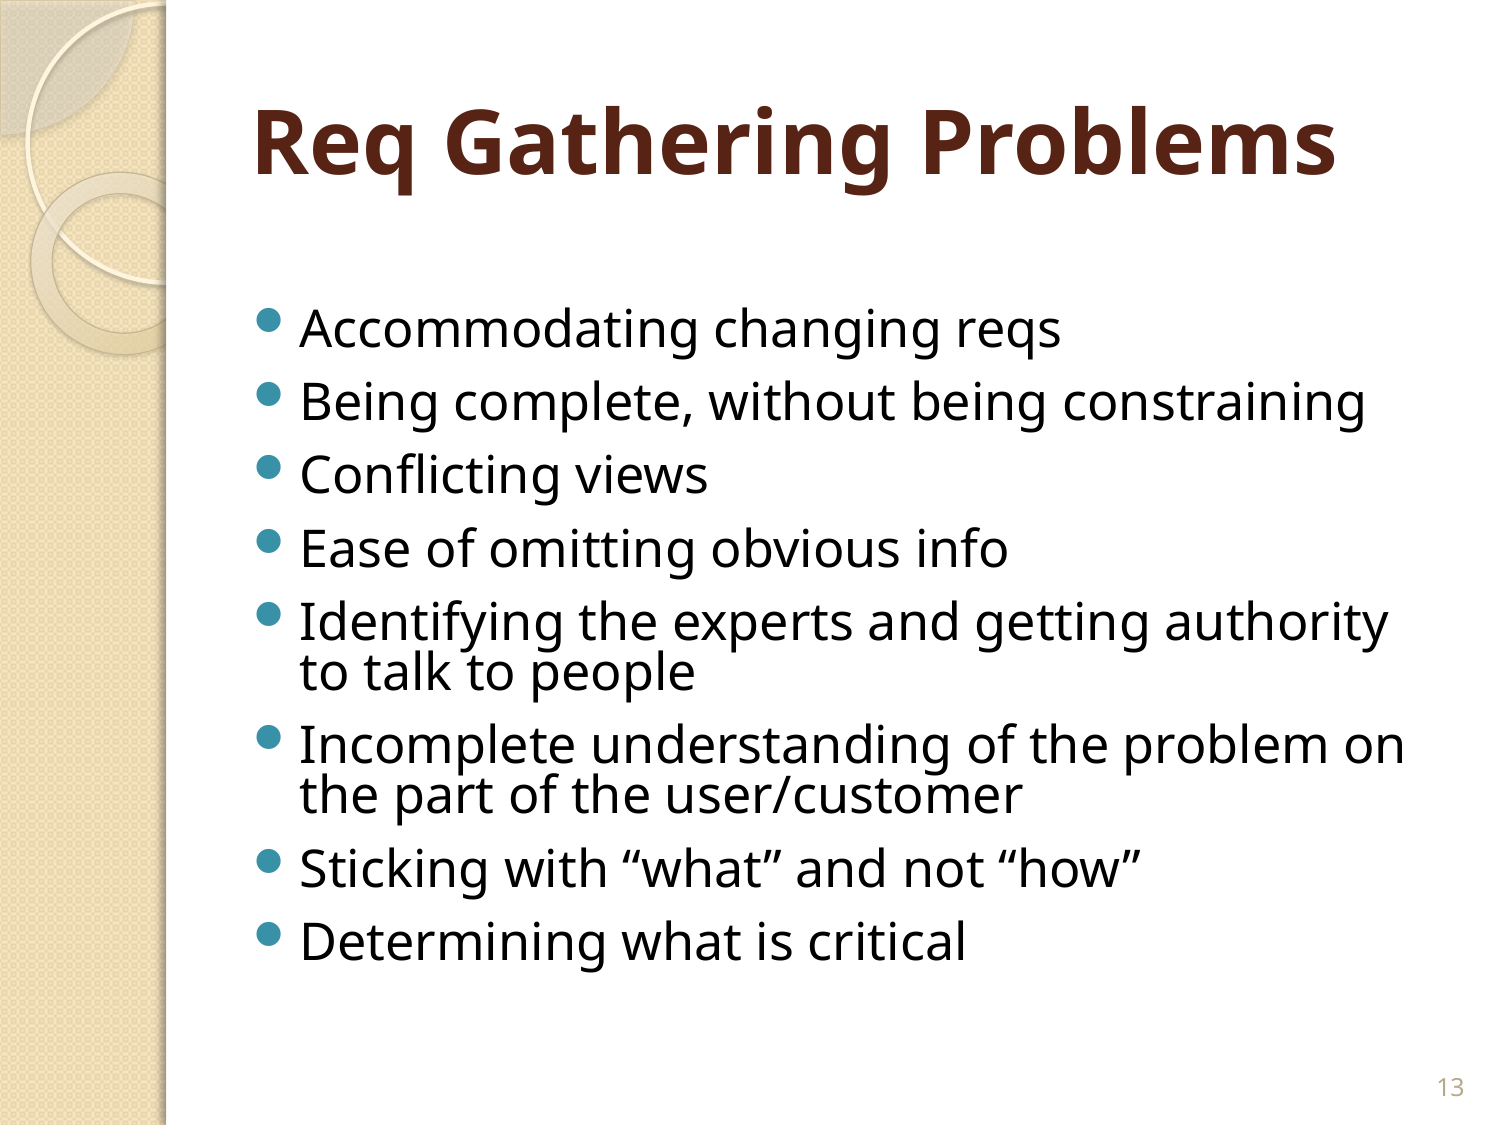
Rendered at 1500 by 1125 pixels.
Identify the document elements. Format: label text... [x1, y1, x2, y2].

title Req Gathering Problems [235, 45, 1466, 233]
slide_number 13 [1413, 1034, 1488, 1113]
list Accommodating changing reqs Being complete, without being constraining Conflicting views Ease of omitting obvious info Identifying the experts and getting authority to talk to people Incomplete understanding of the problem on the part of the user/customer Sticking with “what” and not “how” Determining what is critical [224, 299, 1463, 1125]
